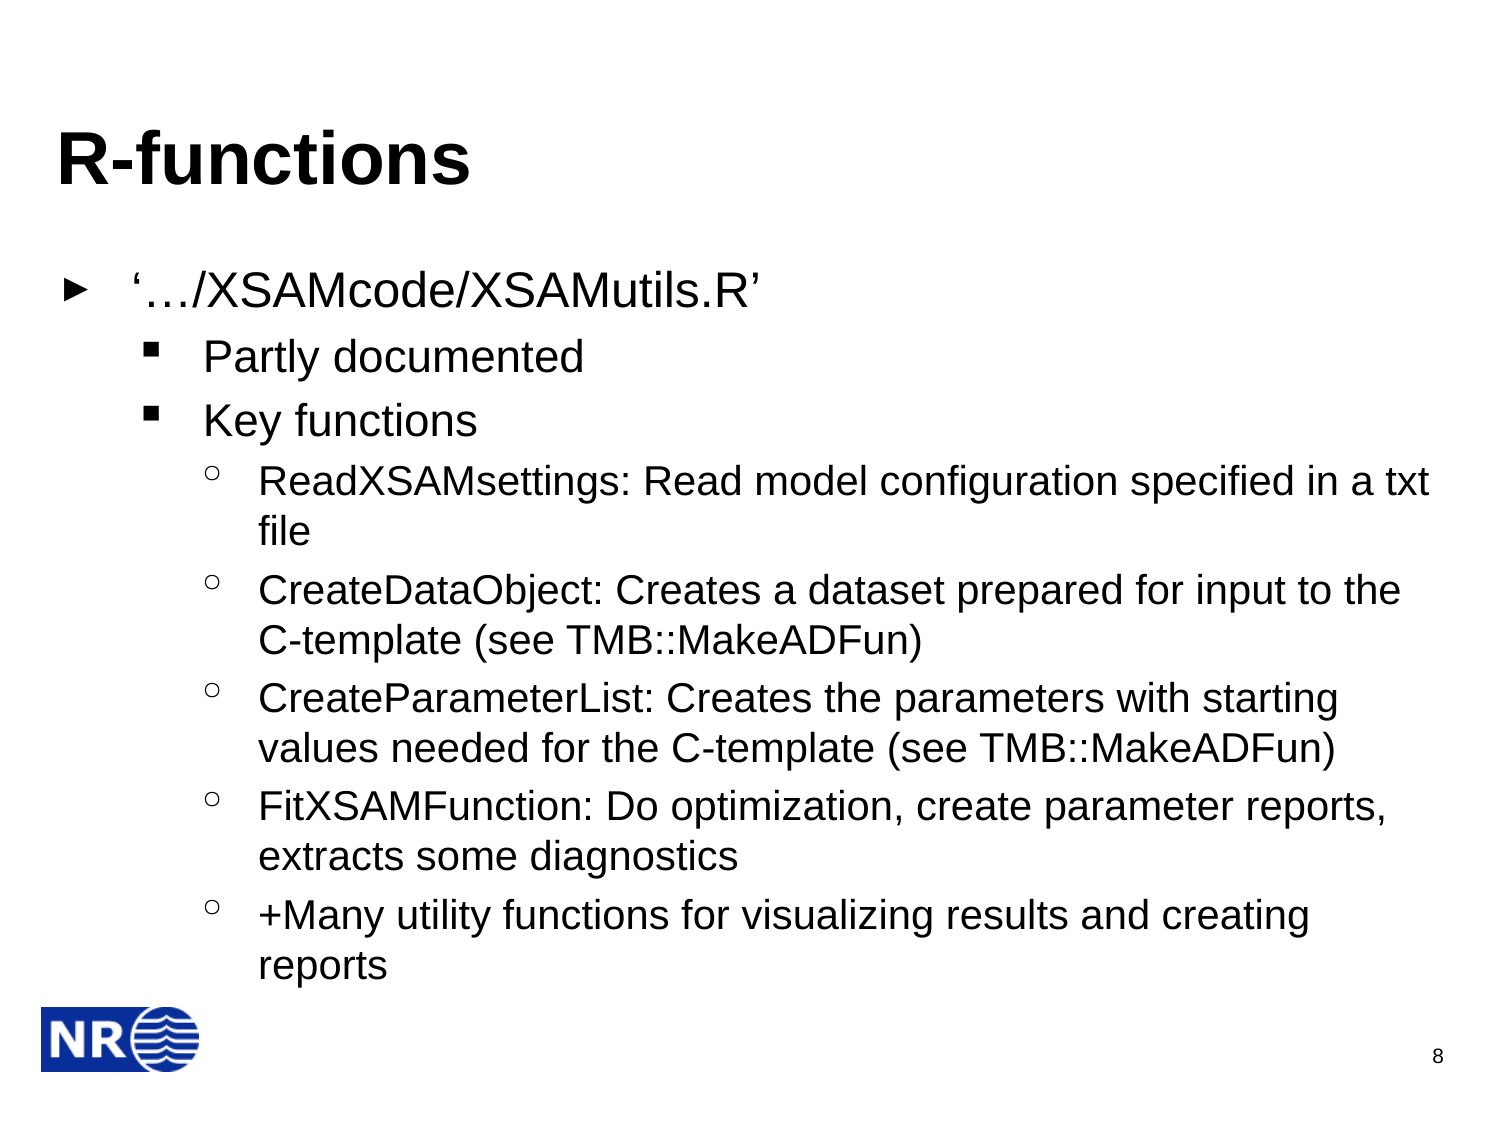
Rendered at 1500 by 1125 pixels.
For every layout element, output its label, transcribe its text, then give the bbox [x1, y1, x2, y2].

title R-functions [41, 42, 1459, 209]
slide_number 8 [1394, 1035, 1459, 1083]
picture [41, 1007, 199, 1072]
list ‘…/XSAMcode/XSAMutils.R’ Partly documented Key functions ReadXSAMsettings: Read model configuration specified in a txt file CreateDataObject: Creates a dataset prepared for input to the C-template (see TMB::MakeADFun) CreateParameterList: Creates the parameters with starting values needed for the C-template (see TMB::MakeADFun) FitXSAMFunction: Do optimization, create parameter reports, extracts some diagnostics +Many utility functions for visualizing results and creating reports [41, 249, 1459, 925]
